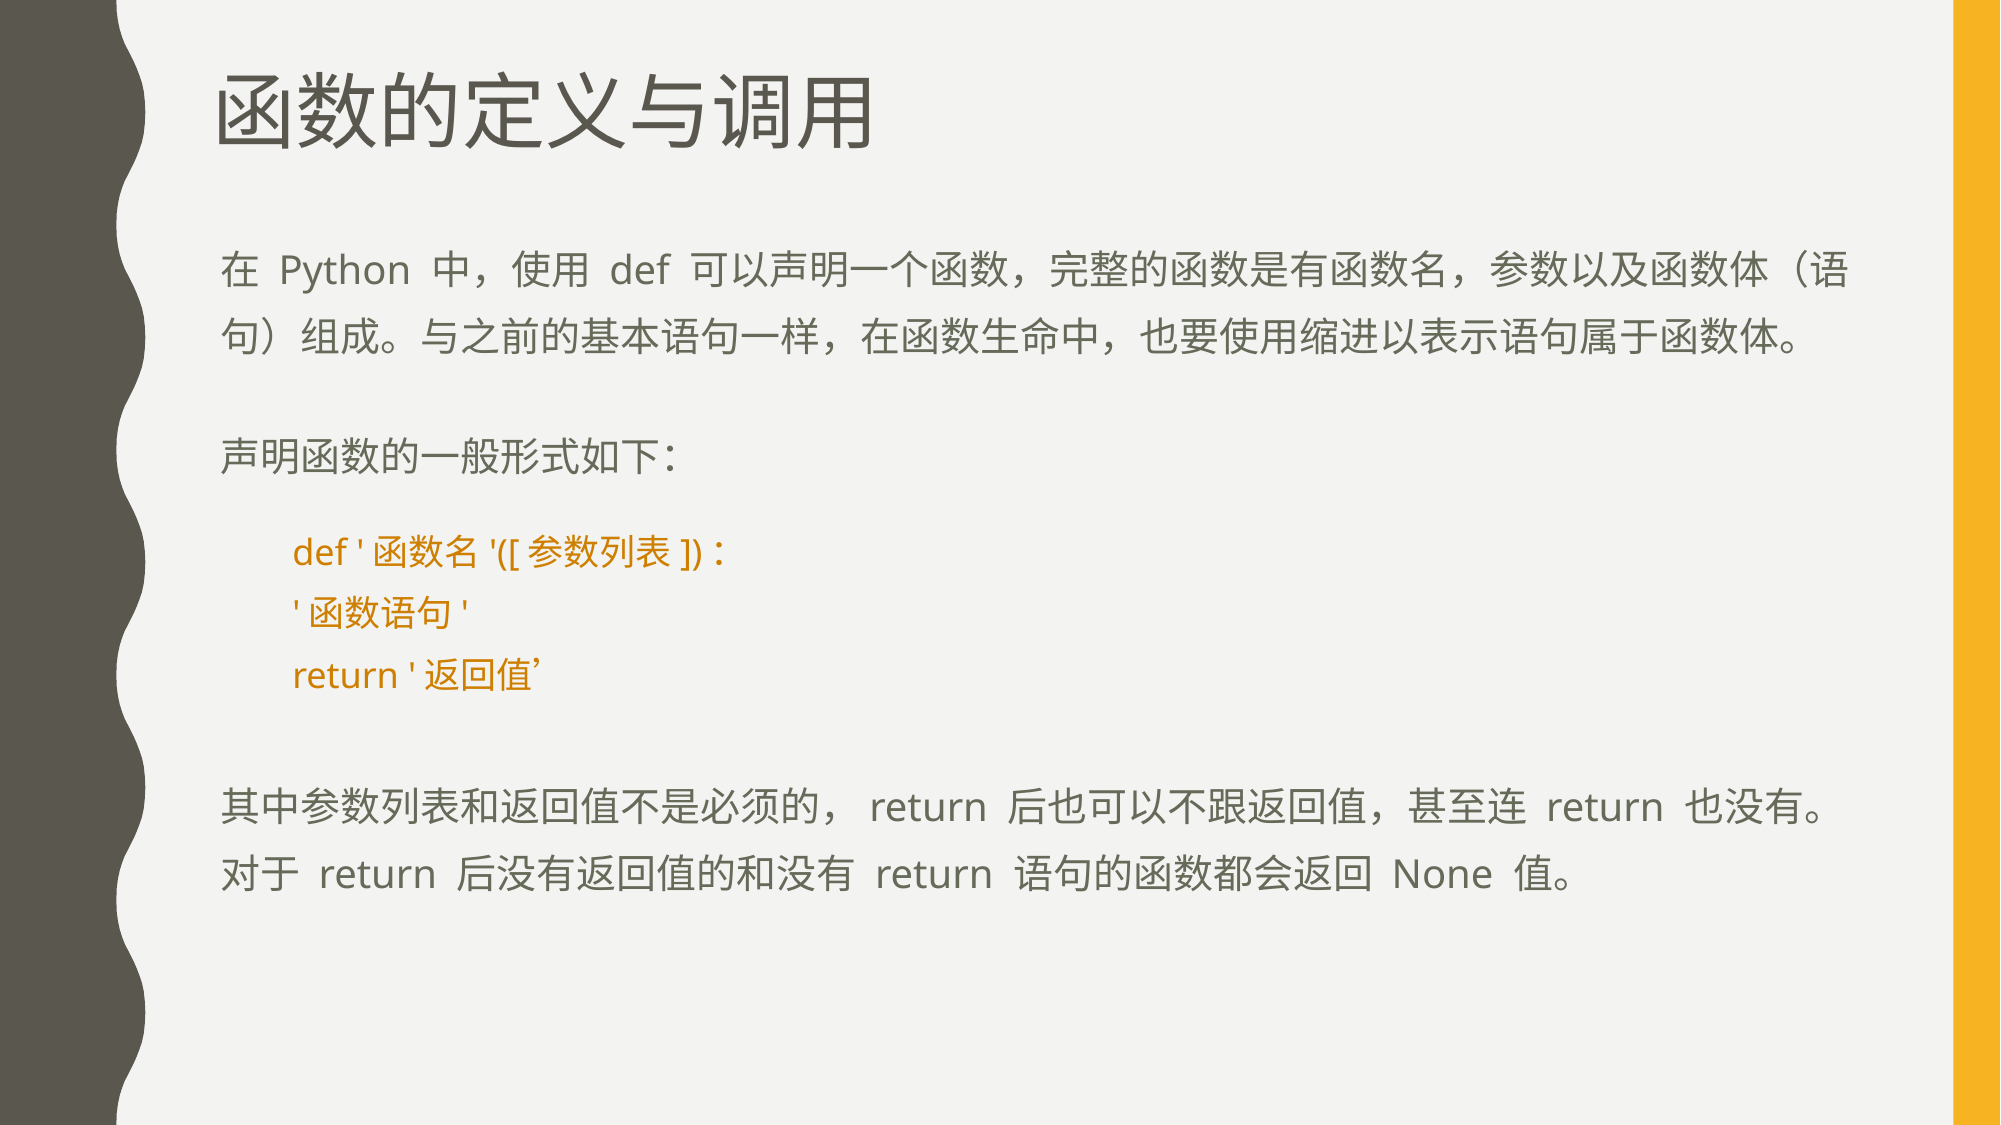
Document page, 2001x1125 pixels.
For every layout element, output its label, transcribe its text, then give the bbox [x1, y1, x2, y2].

title 函数的定义与调用 [197, 62, 1985, 331]
list 在 Python 中，使用 def 可以声明一个函数，完整的函数是有函数名，参数以及函数体（语句）组成。与之前的基本语句一样，在函数生命中，也要使用缩进以表示语句属于函数体。 声明函数的一般形式如下： def '函数名'([参数列表])： '函数语句' return '返回值’ 其中参数列表和返回值不是必须的，return 后也可以不跟返回值，甚至连 return 也没有。对于 return 后没有返回值的和没有 return 语句的函数都会返回 None 值。 [205, 217, 1875, 965]
